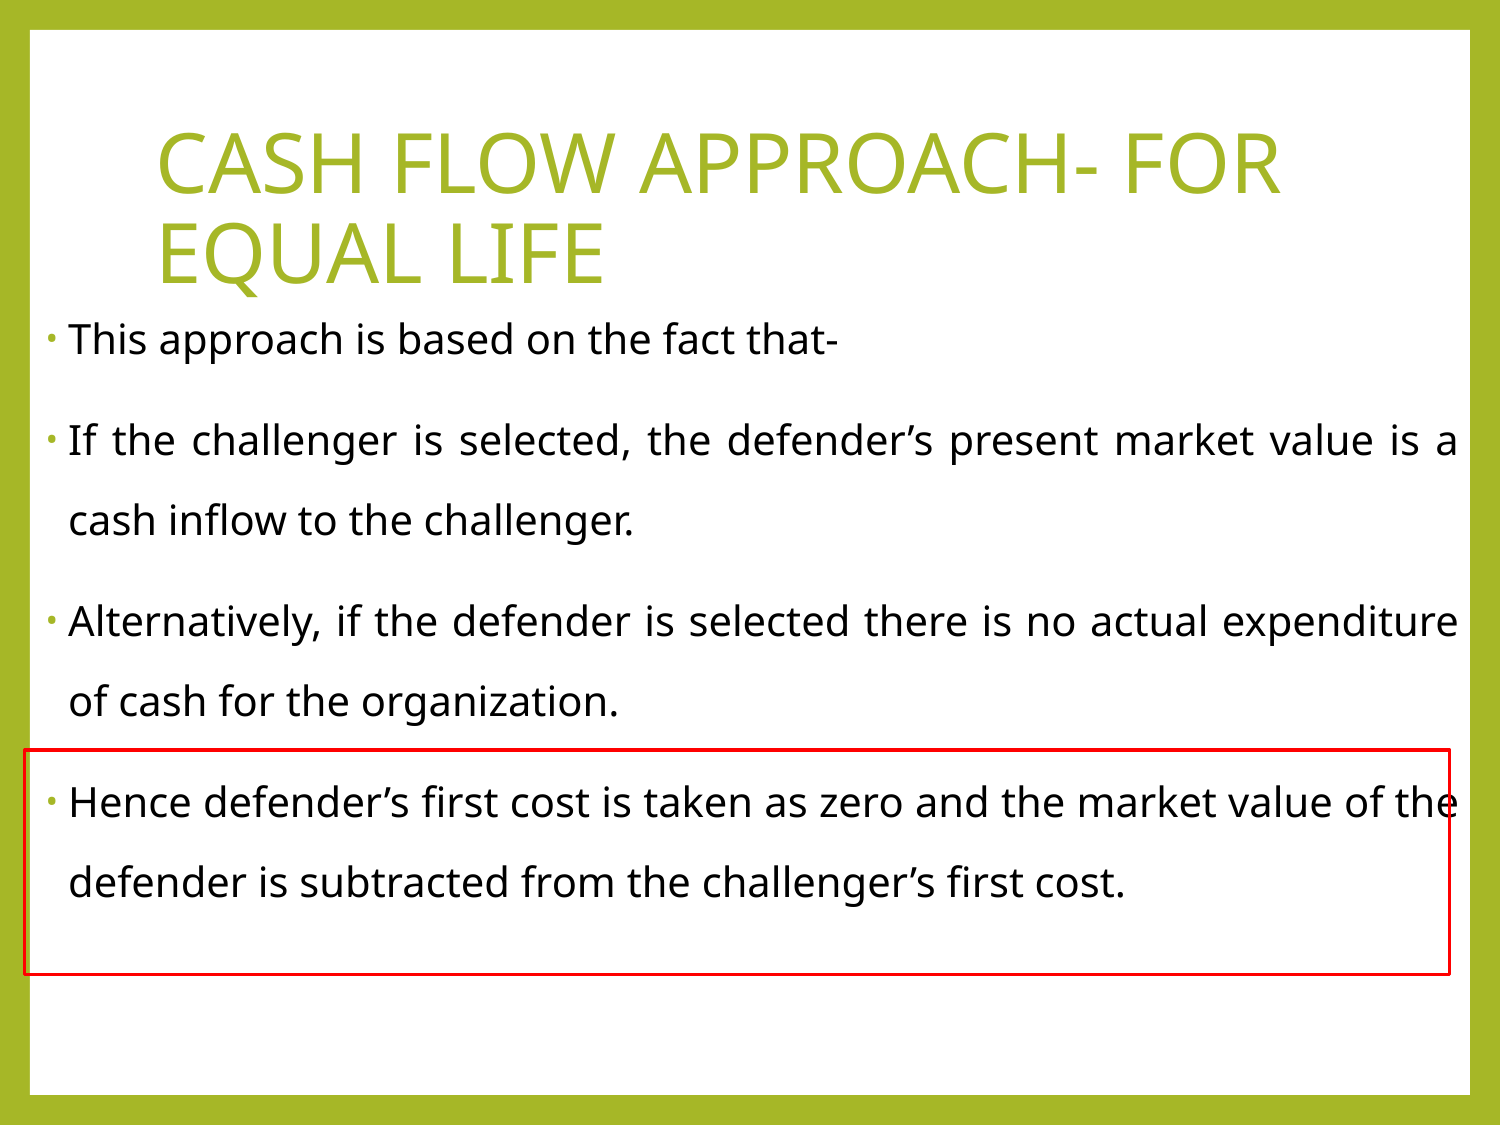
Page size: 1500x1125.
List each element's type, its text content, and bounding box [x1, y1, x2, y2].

list This approach is based on the fact that- If the challenger is selected, the defender’s present market value is a cash inflow to the challenger. Alternatively, if the defender is selected there is no actual expenditure of cash for the organization. Hence defender’s first cost is taken as zero and the market value of the defender is subtracted from the challenger’s first cost. [24, 275, 1475, 1100]
title CASH FLOW APPROACH- FOR EQUAL LIFE [140, 99, 1356, 275]
text_box [23, 748, 1451, 976]
